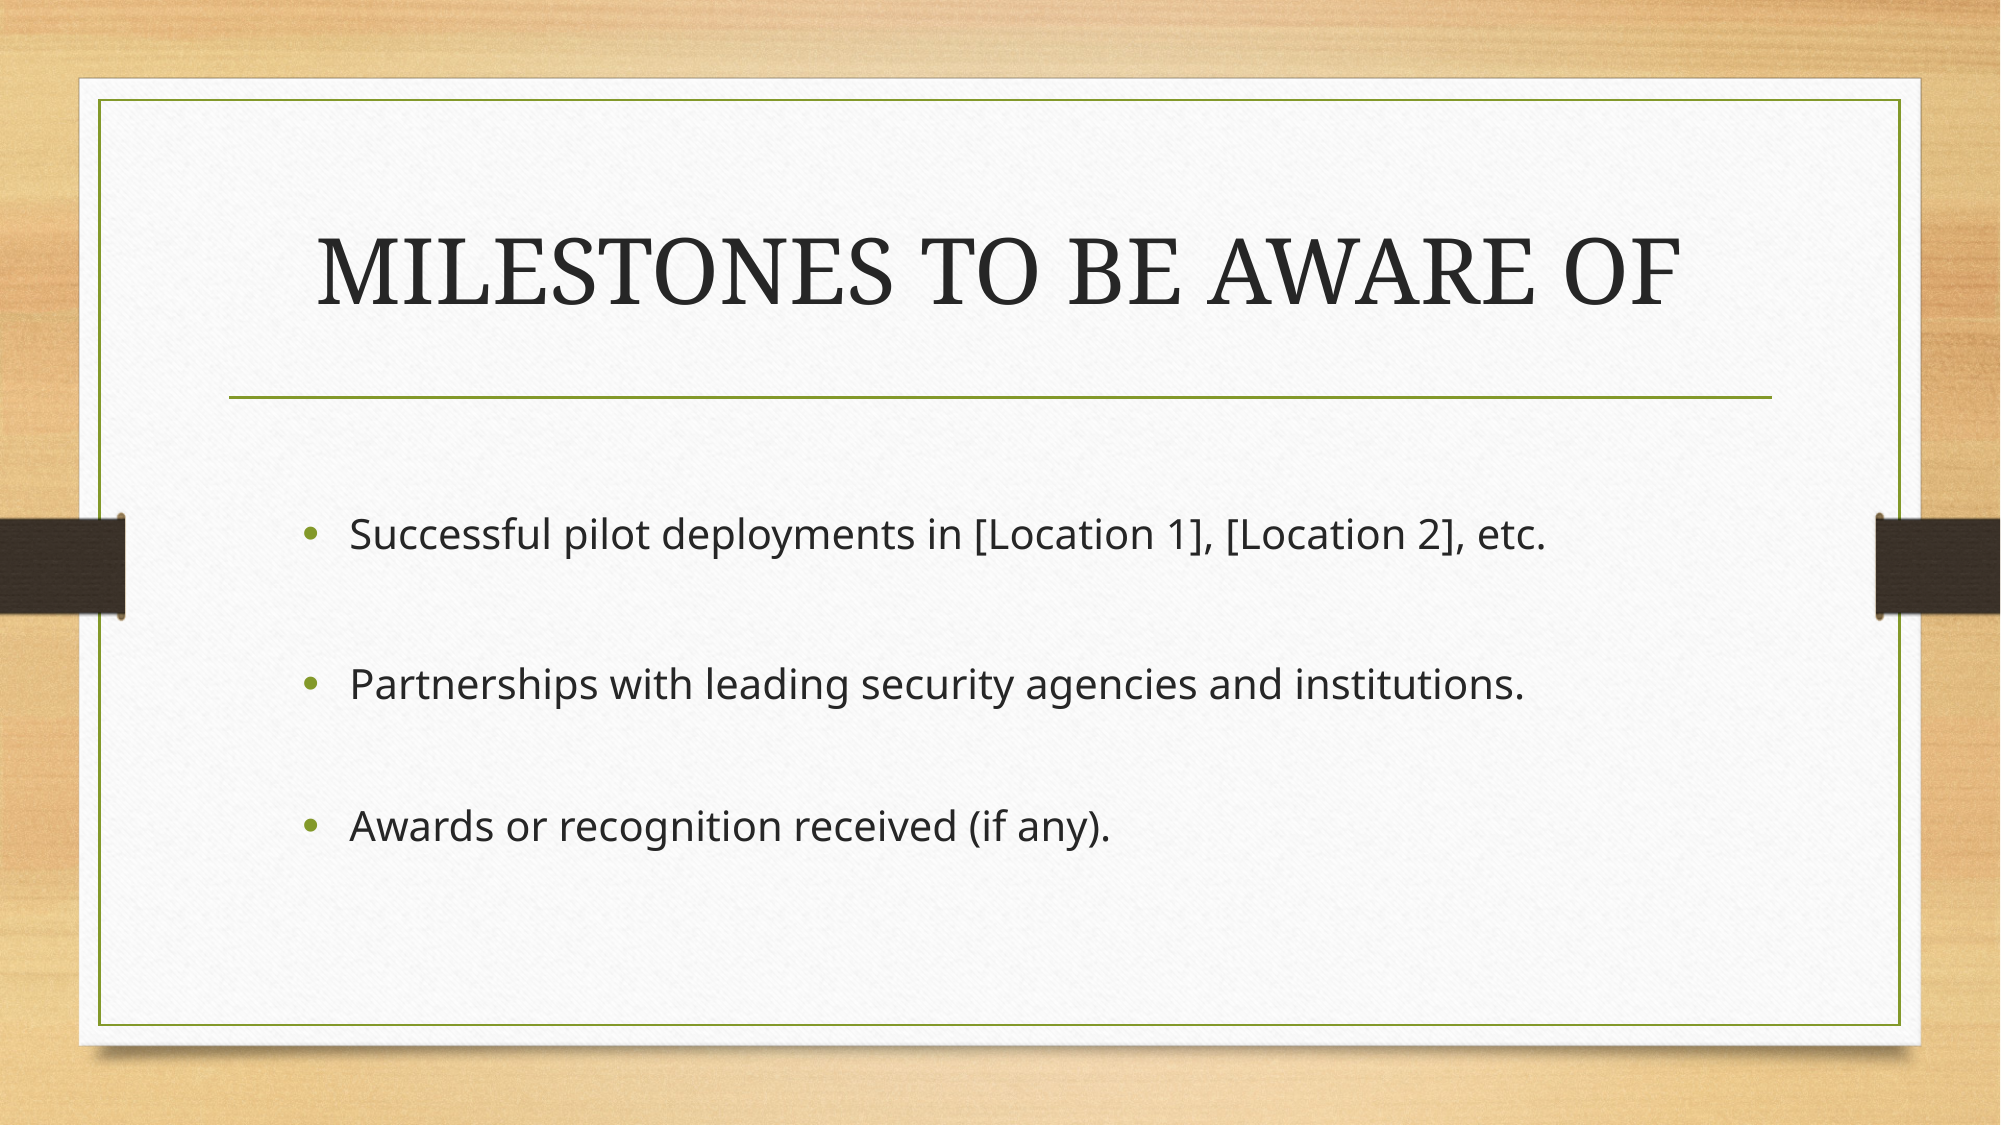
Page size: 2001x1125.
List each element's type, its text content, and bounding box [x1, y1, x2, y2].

list Successful pilot deployments in [Location 1], [Location 2], etc. Partnerships with leading security agencies and institutions. Awards or recognition received (if any). [212, 419, 1788, 964]
title MILESTONES TO BE AWARE OF [212, 161, 1788, 375]
picture [0, 0, 2001, 1125]
